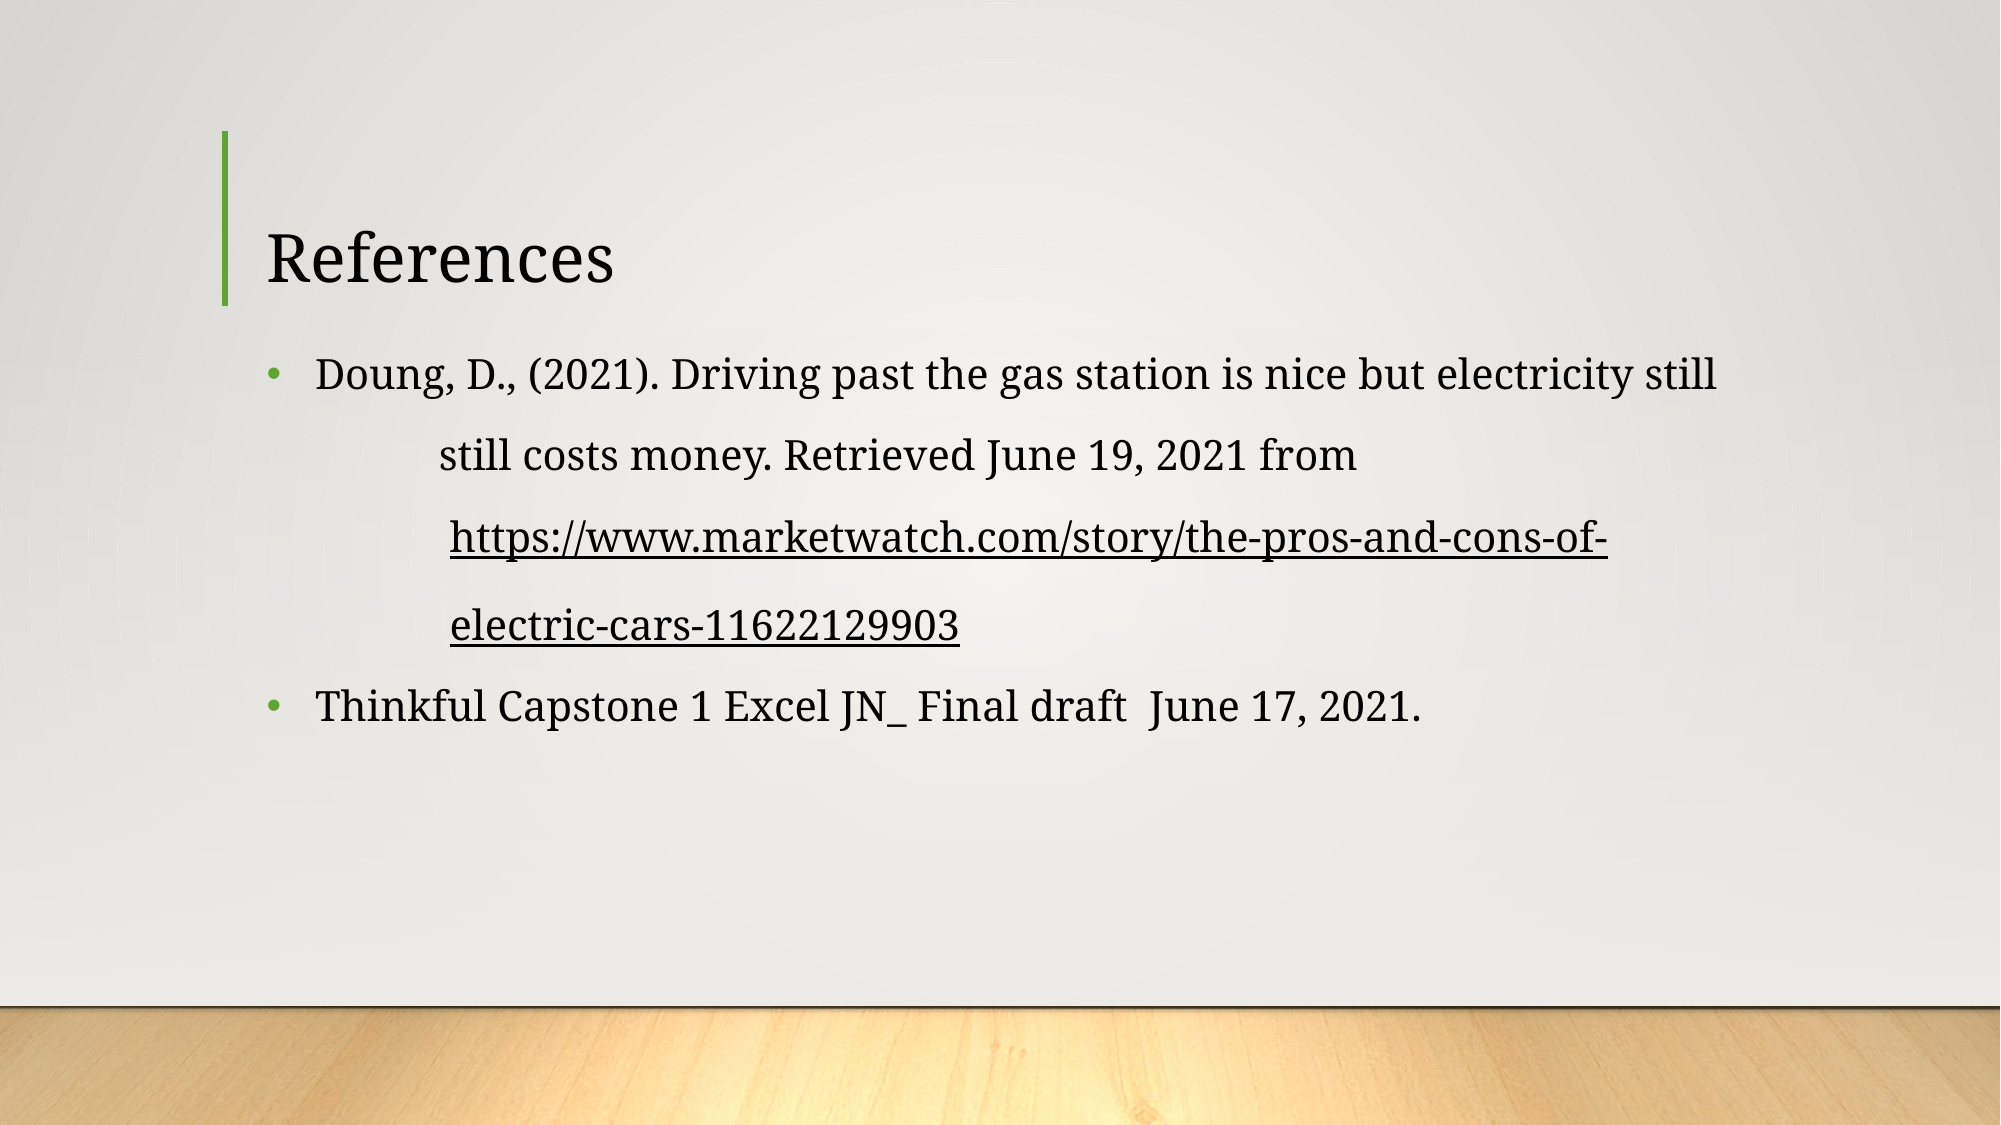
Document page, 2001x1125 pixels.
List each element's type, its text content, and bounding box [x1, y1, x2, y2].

title References [251, 131, 1814, 305]
list Doung, D., (2021). Driving past the gas station is nice but electricity still still costs money. Retrieved June 19, 2021 from https://www.marketwatch.com/story/the-pros-and-cons-of- electric-cars-11622129903 Thinkful Capstone 1 Excel JN_ Final draft June 17, 2021. [251, 330, 1814, 897]
picture [0, 1006, 2000, 1125]
